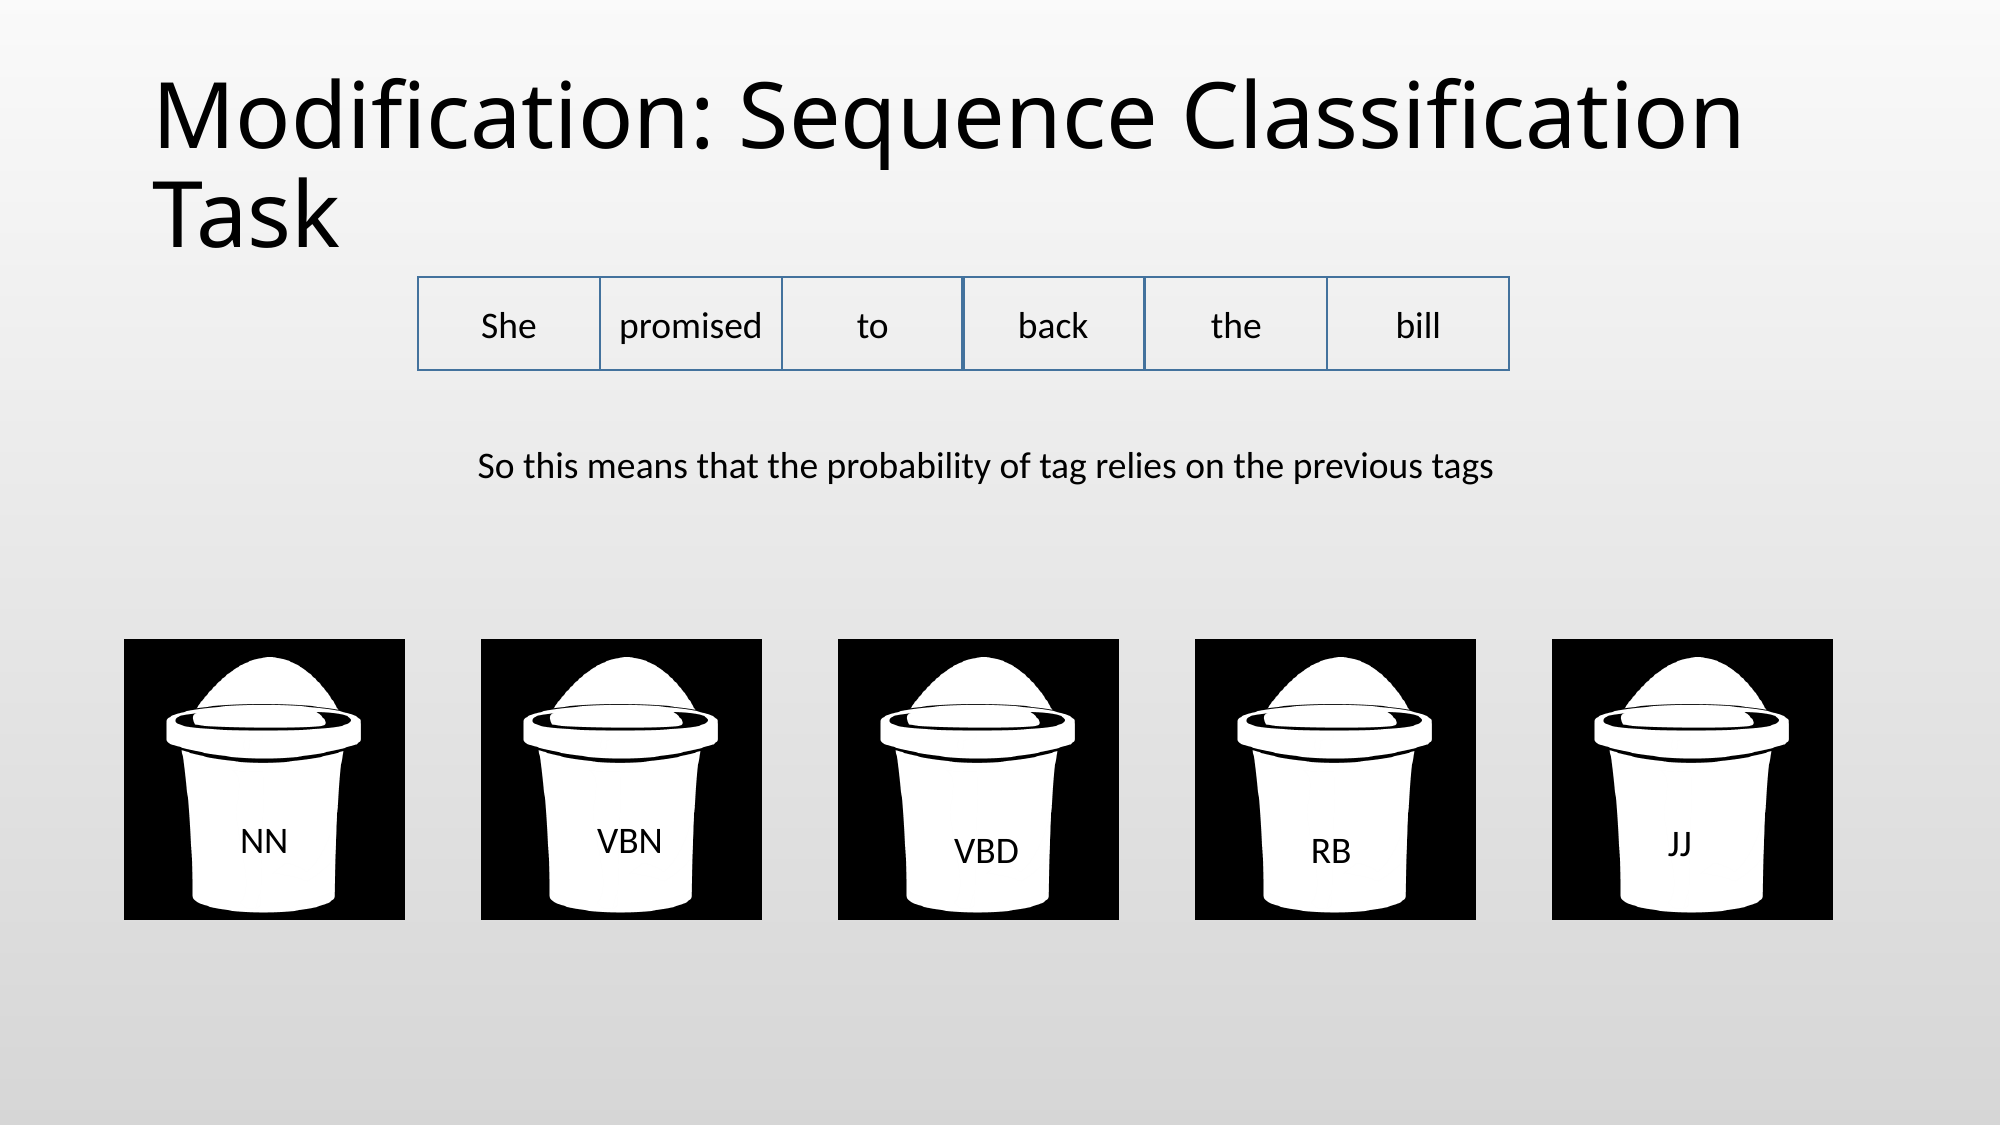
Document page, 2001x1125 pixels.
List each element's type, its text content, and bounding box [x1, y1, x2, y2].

text_box back [961, 276, 1144, 371]
text_box She [417, 276, 601, 371]
picture [1195, 639, 1476, 920]
text_box bill [1326, 276, 1510, 371]
text_box promised [601, 276, 783, 371]
picture [838, 639, 1119, 920]
text_box the [1144, 276, 1326, 371]
text_box So this means that the probability of tag relies on the previous tags [462, 434, 1511, 494]
picture [481, 639, 762, 920]
title Modification: Sequence Classification Task [137, 59, 1863, 278]
picture [1552, 639, 1833, 920]
text_box to [783, 276, 961, 371]
picture [124, 639, 405, 920]
